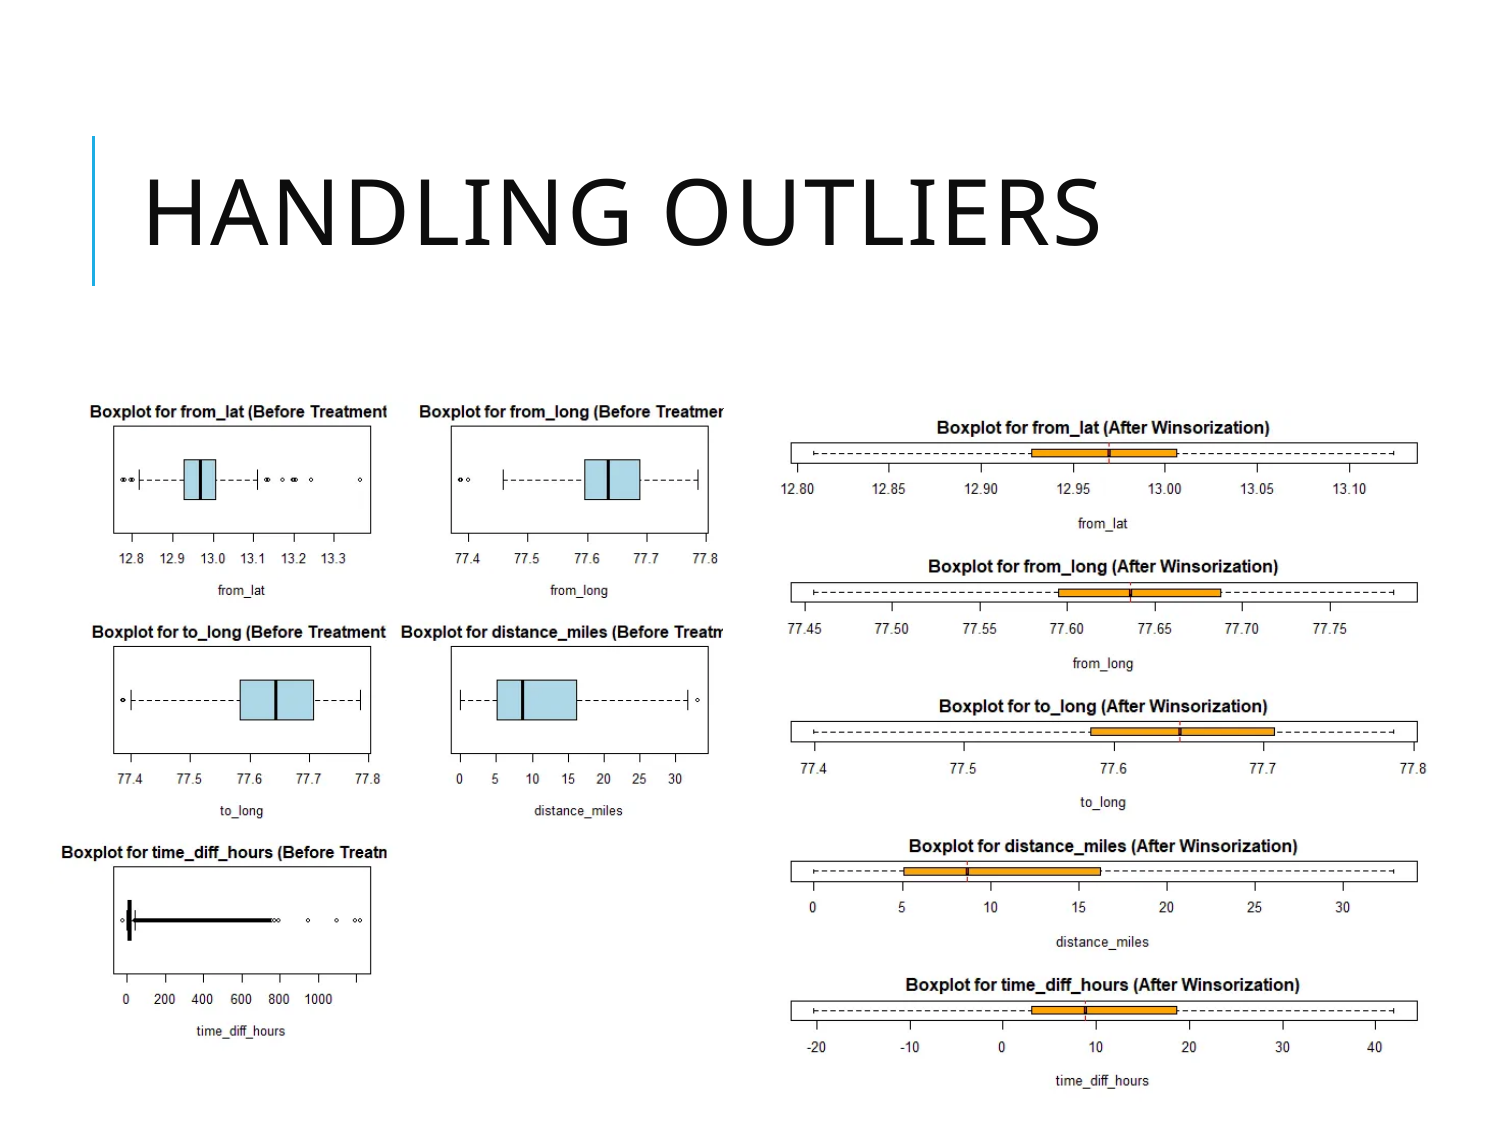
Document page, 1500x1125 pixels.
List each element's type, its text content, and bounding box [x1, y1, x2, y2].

title Handling outliers [126, 96, 1322, 342]
picture [723, 409, 1435, 1106]
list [49, 394, 725, 1055]
